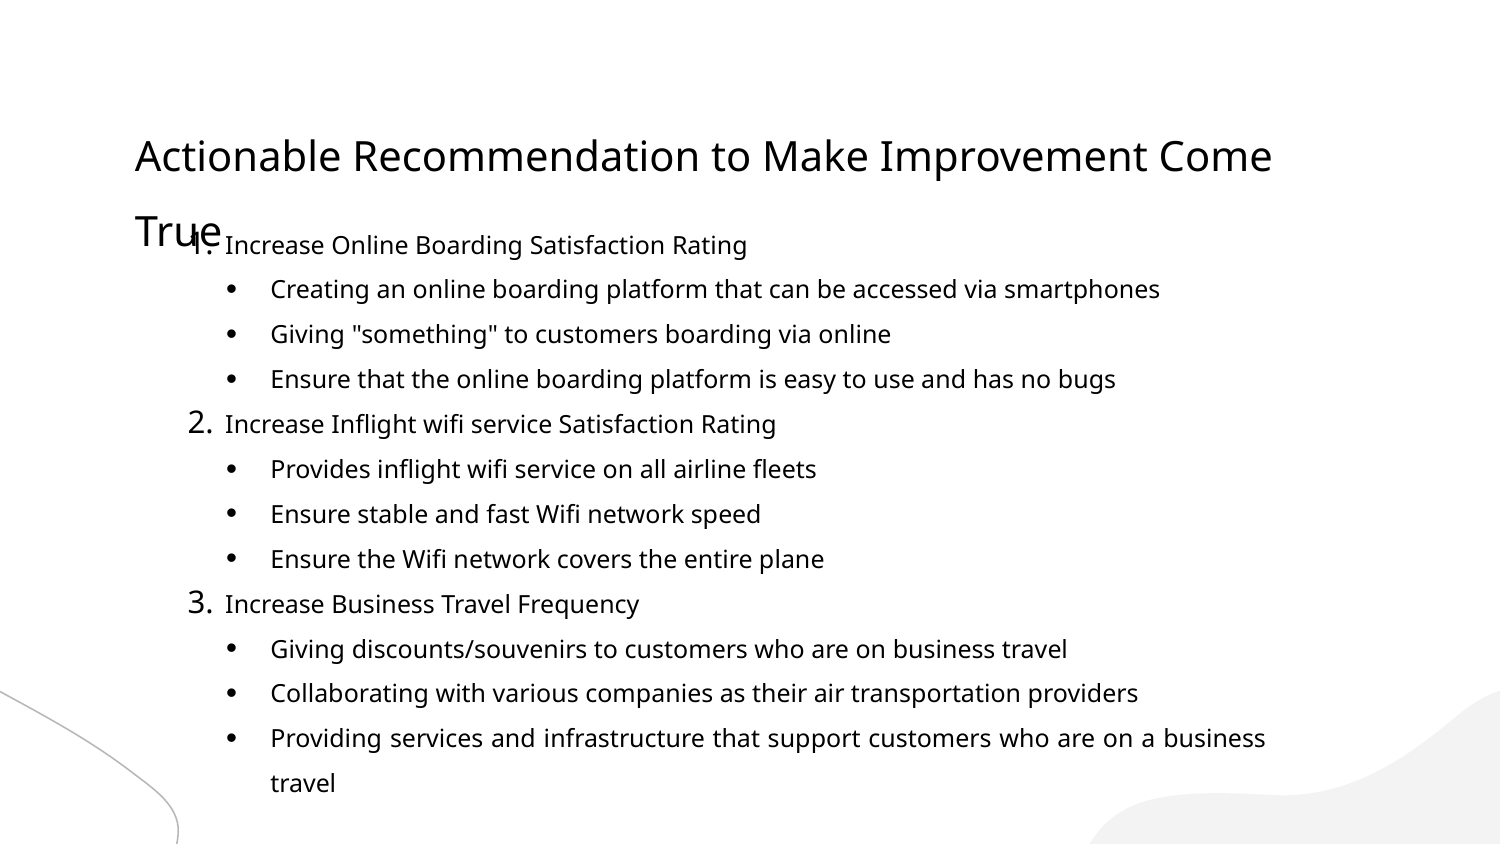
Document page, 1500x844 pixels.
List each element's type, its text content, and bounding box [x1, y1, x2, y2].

text_box Increase Online Boarding Satisfaction Rating Creating an online boarding platform that can be accessed via smartphones Giving "something" to customers boarding via online Ensure that the online boarding platform is easy to use and has no bugs Increase Inflight wifi service Satisfaction Rating Provides inflight wifi service on all airline fleets Ensure stable and fast Wifi network speed Ensure the Wifi network covers the entire plane Increase Business Travel Frequency Giving discounts/souvenirs to customers who are on business travel Collaborating with various companies as their air transportation providers Providing services and infrastructure that support customers who are on a business travel [151, 199, 1283, 261]
title Actionable Recommendation to Make Improvement Come True [134, 105, 1349, 200]
